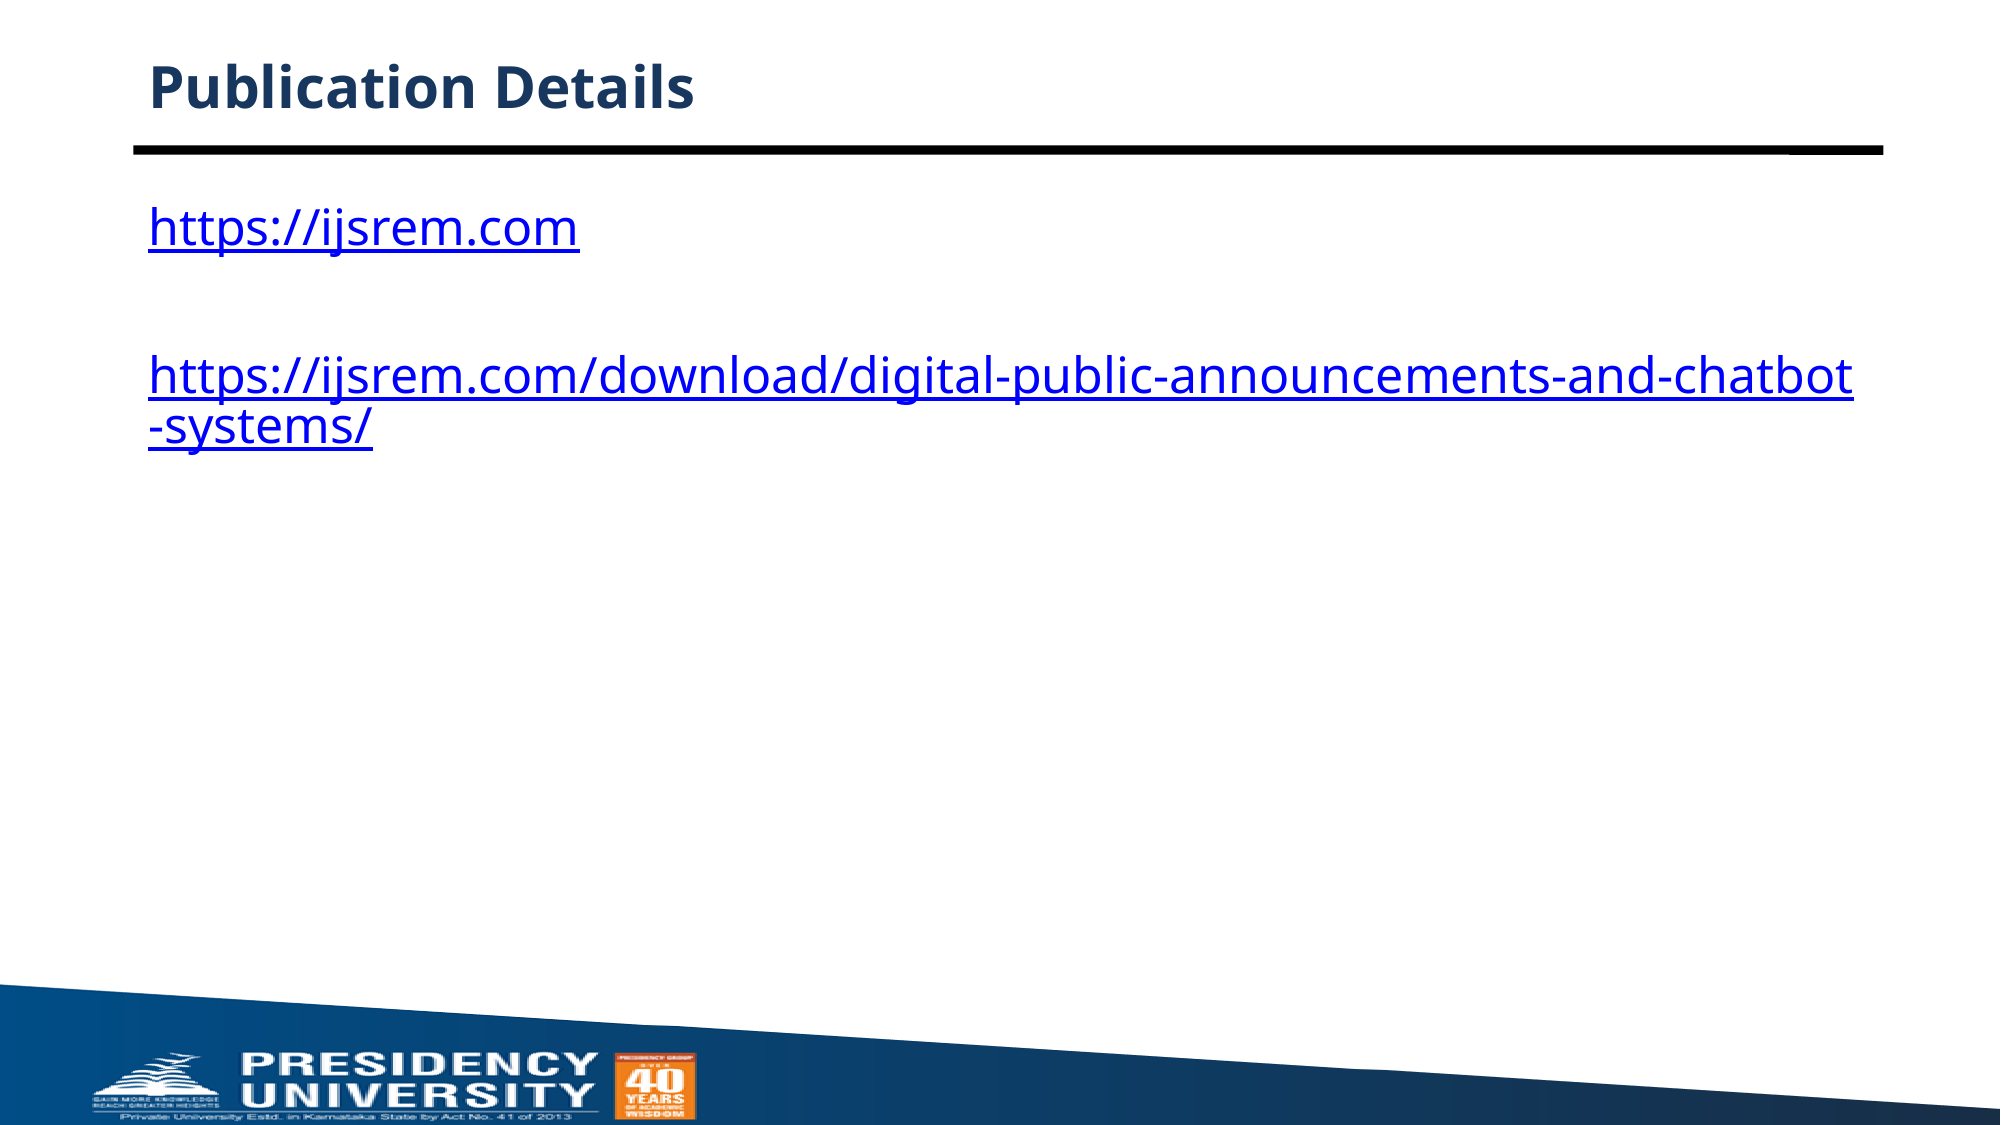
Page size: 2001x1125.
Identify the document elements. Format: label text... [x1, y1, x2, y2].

title Publication Details [133, 45, 1884, 125]
list https://ijsrem.com https://ijsrem.com/download/digital-public-announcements-and-chatbot-systems/ [133, 187, 1884, 1000]
picture [0, 982, 2000, 1125]
